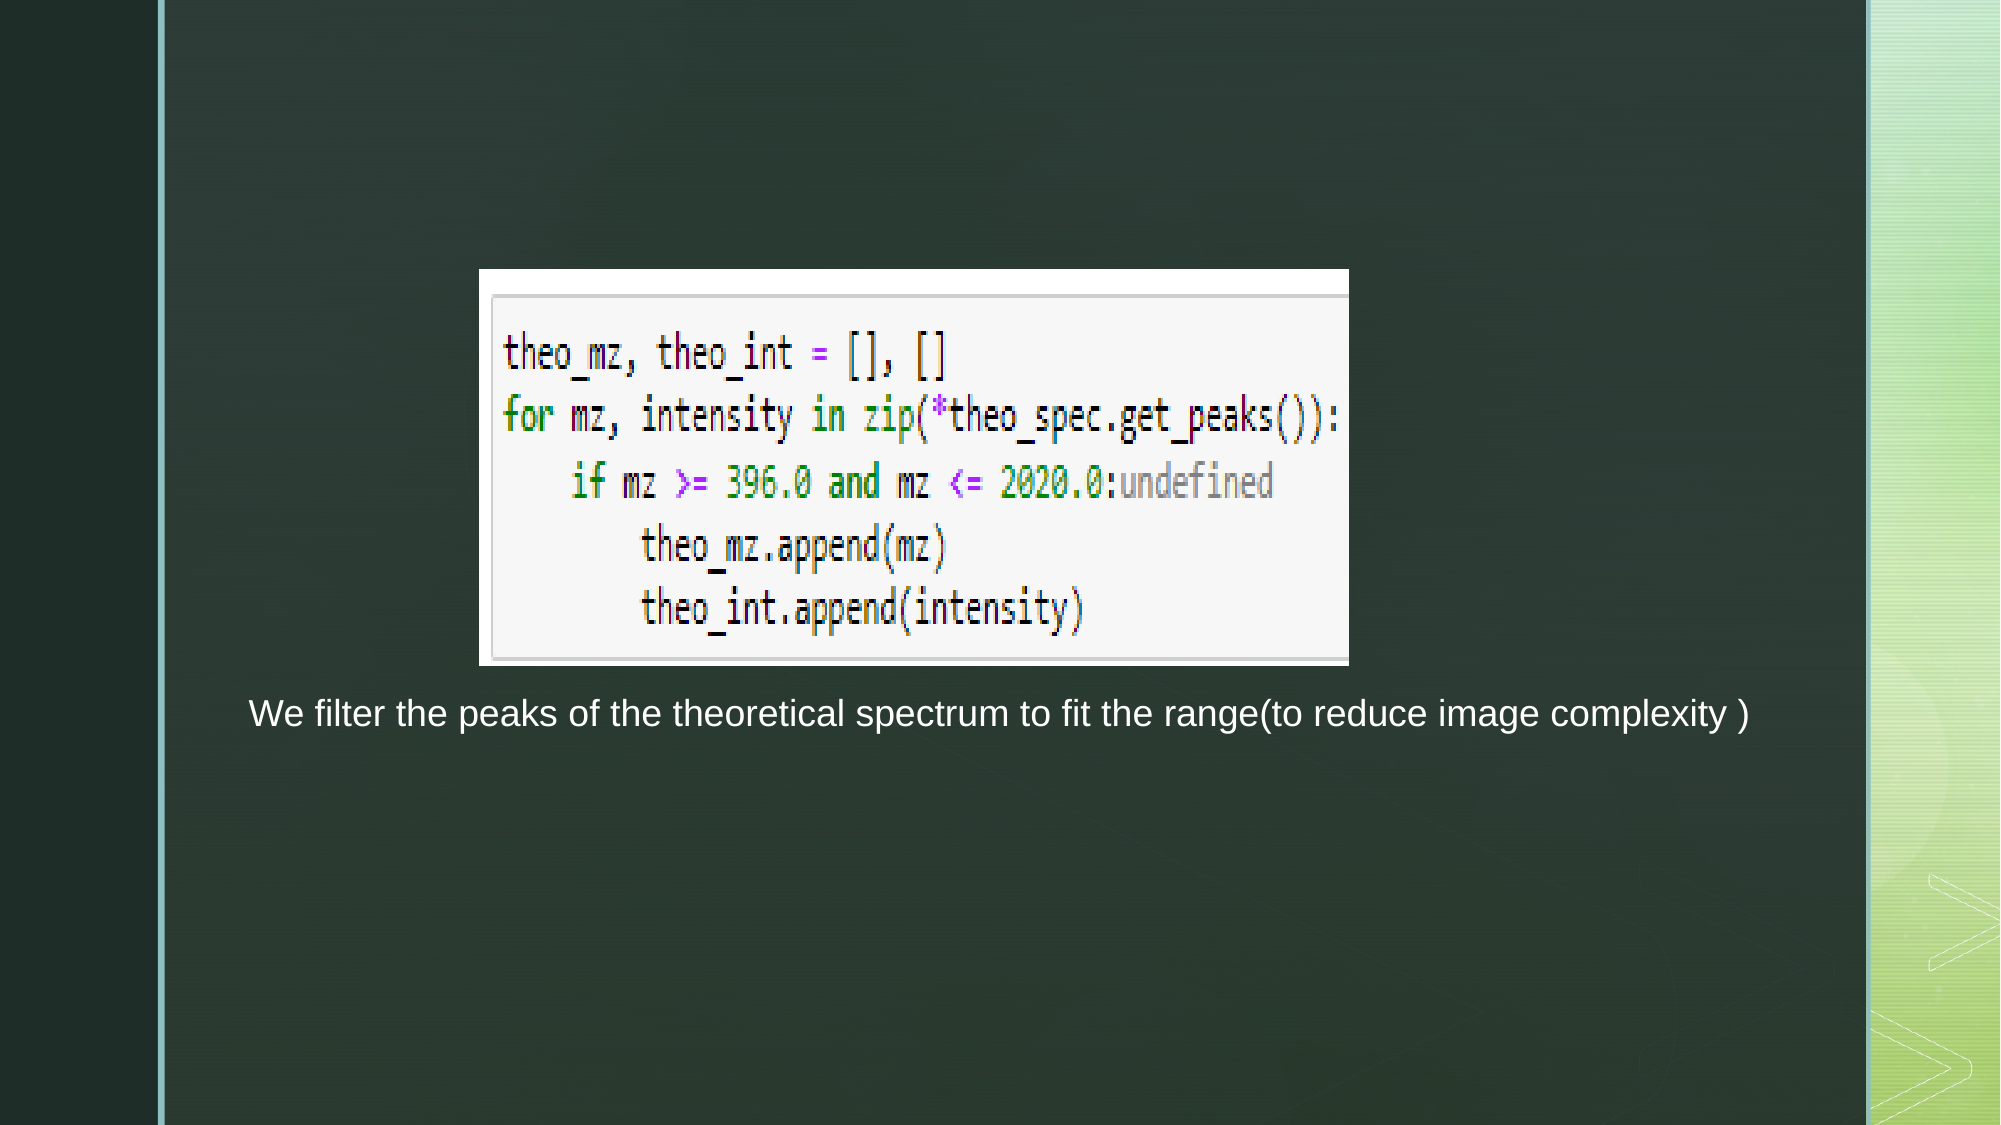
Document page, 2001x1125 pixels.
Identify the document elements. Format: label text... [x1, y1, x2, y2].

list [479, 268, 1349, 666]
picture [1871, 0, 2001, 1125]
text_box We filter the peaks of the theoretical spectrum to fit the range(to reduce image complexity ) [233, 681, 1766, 742]
